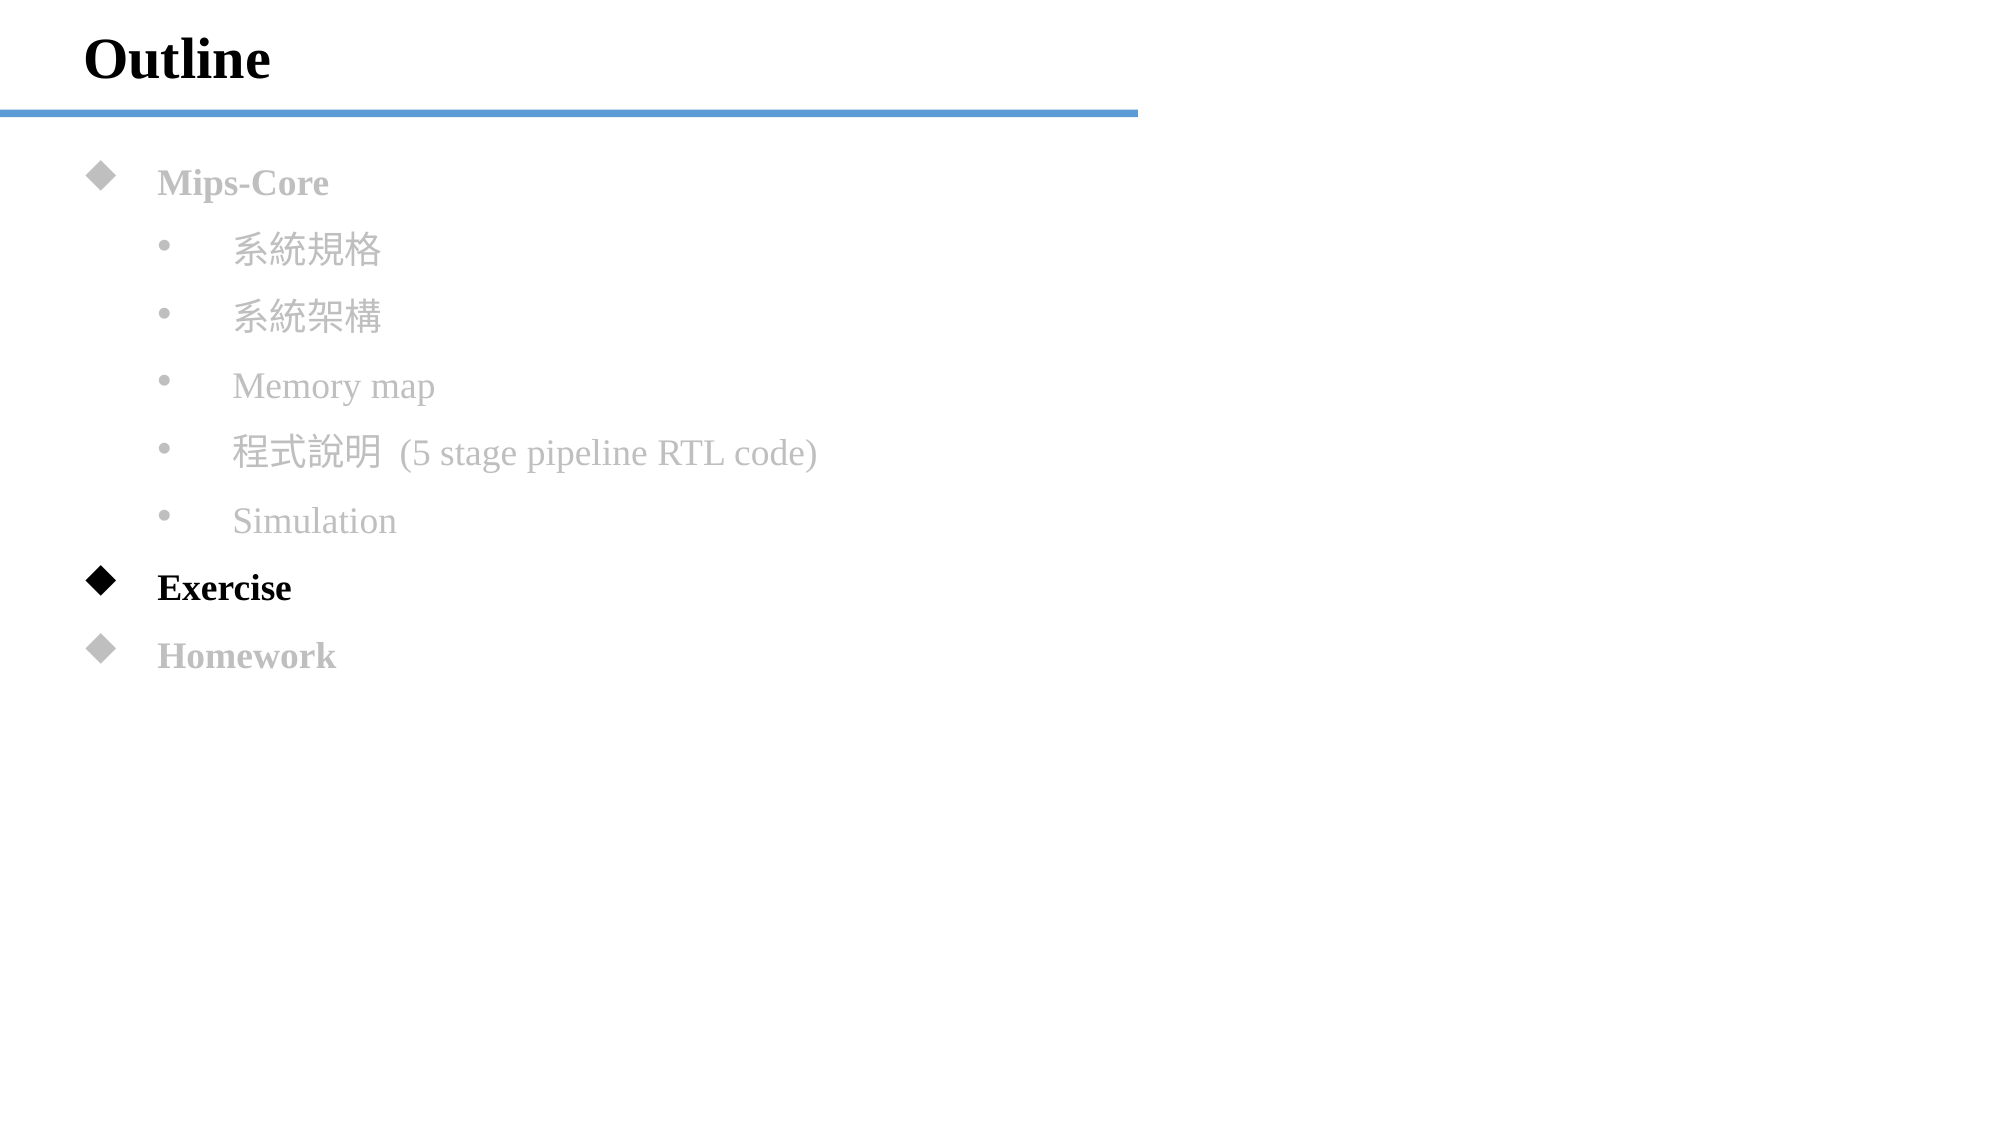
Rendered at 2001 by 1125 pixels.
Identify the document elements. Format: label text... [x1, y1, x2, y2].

text_box Outline [68, 12, 287, 98]
text_box Mips-Core 系統規格 系統架構 Memory map 程式說明 (5 stage pipeline RTL code) Simulation Exercise Homework [67, 128, 1280, 684]
text_box [0, 109, 1139, 118]
